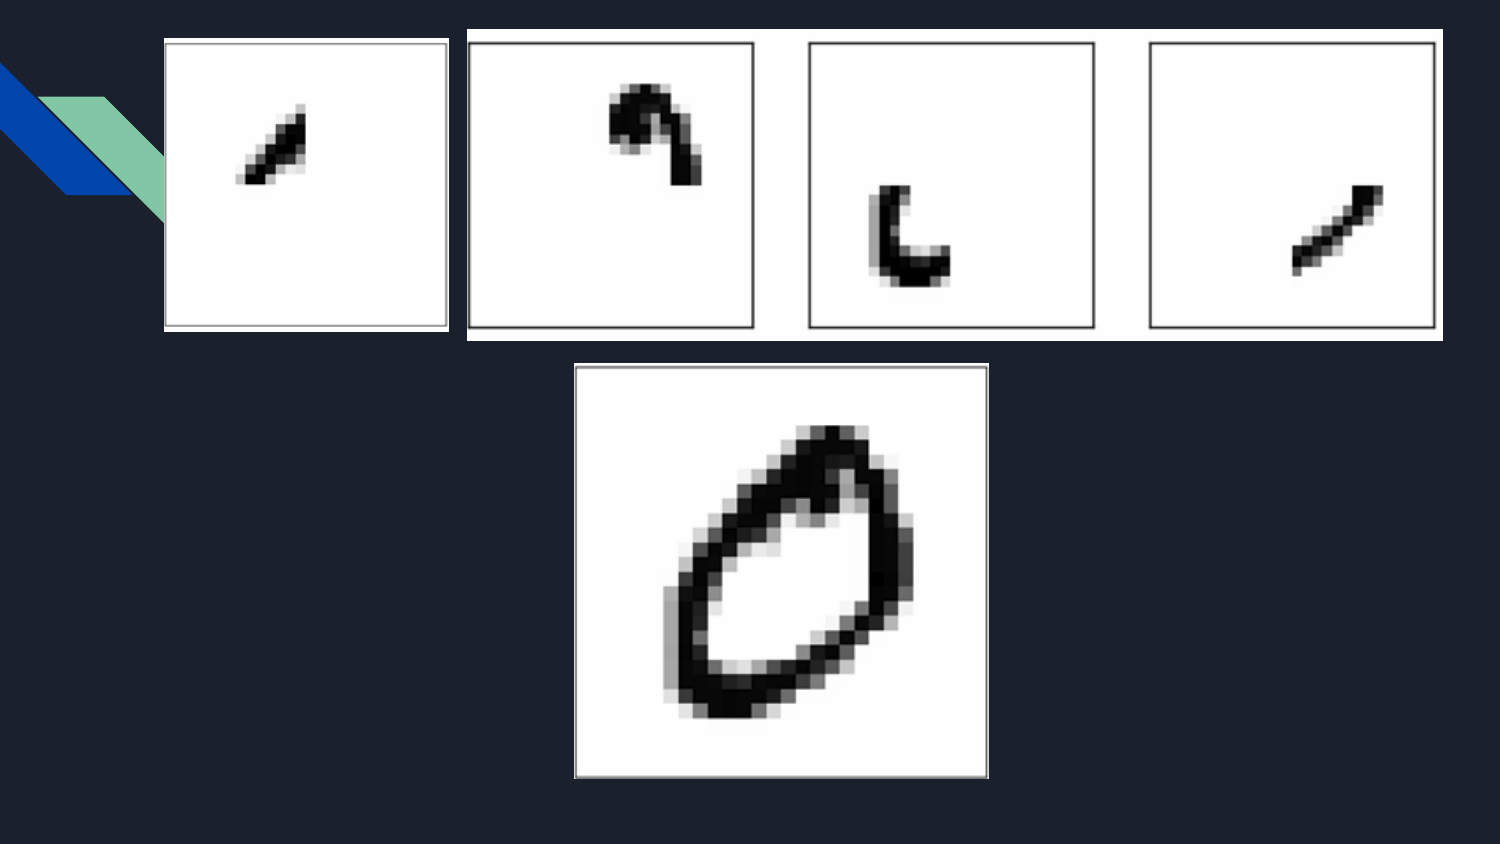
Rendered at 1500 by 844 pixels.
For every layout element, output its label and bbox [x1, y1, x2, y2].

picture [573, 362, 989, 780]
picture [467, 29, 1444, 341]
picture [163, 38, 450, 332]
